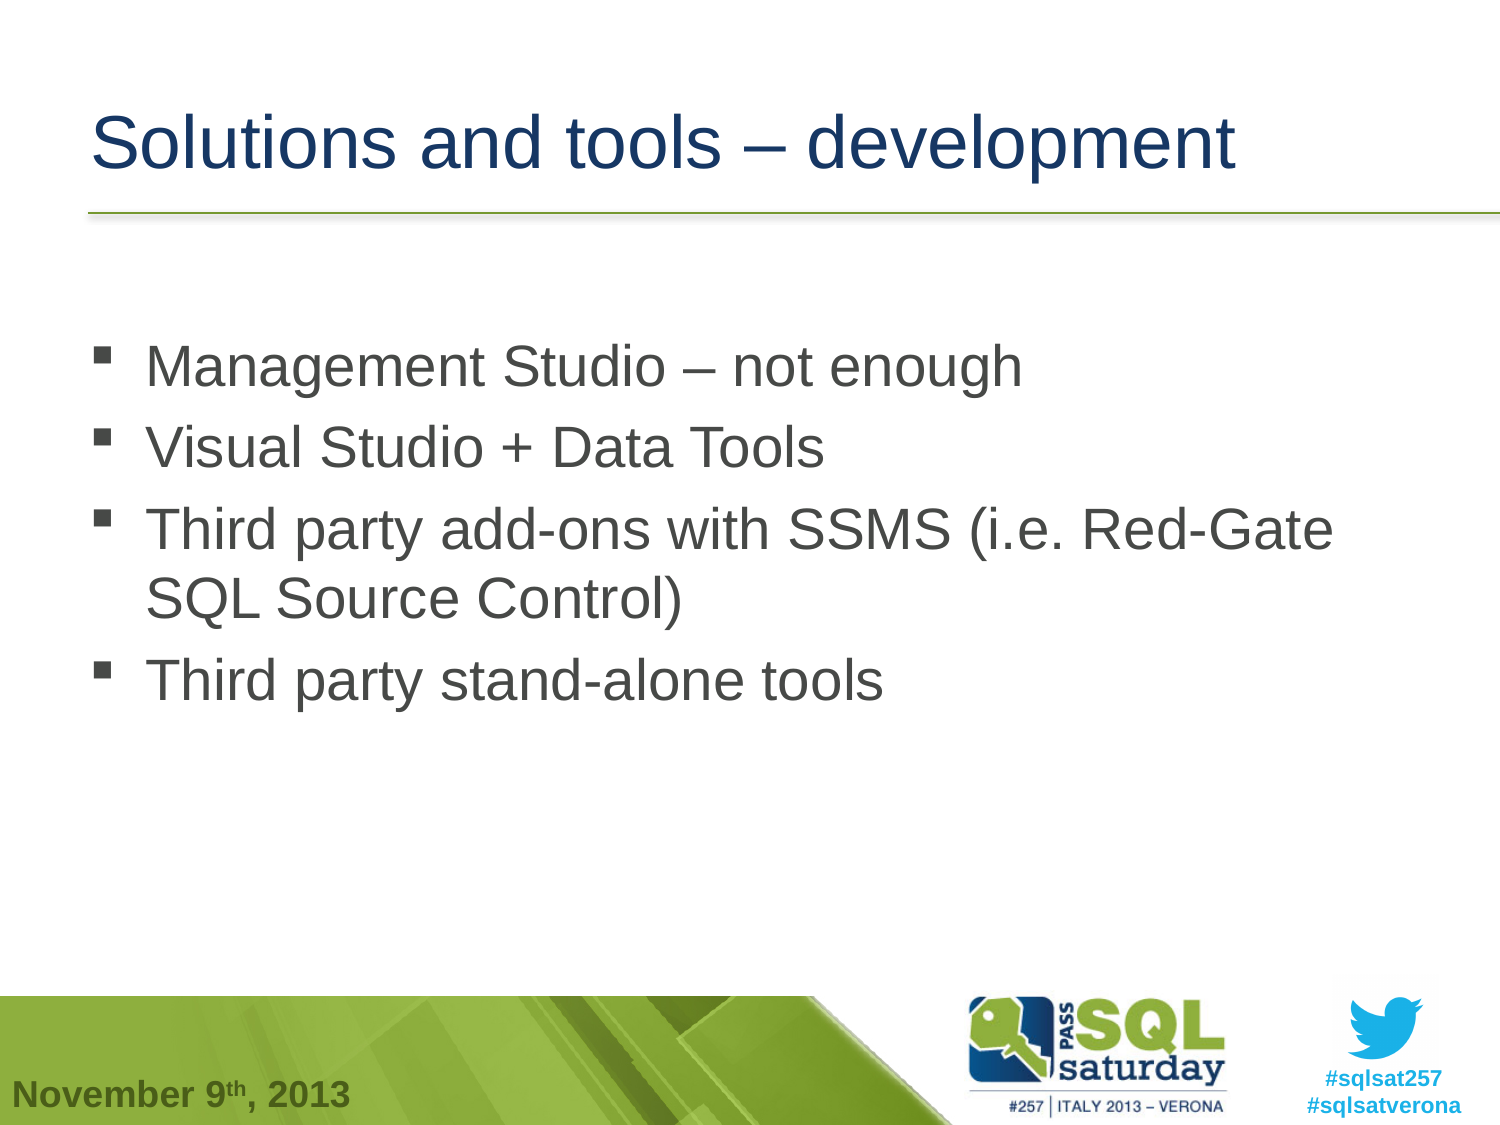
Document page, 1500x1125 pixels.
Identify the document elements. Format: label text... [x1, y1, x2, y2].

list Management Studio – not enough Visual Studio + Data Tools Third party add-ons with SSMS (i.e. Red-Gate SQL Source Control) Third party stand-alone tools [74, 233, 1427, 1004]
title Solutions and tools – development [75, 45, 1425, 233]
picture [0, 996, 1276, 1125]
picture [1332, 974, 1439, 1082]
